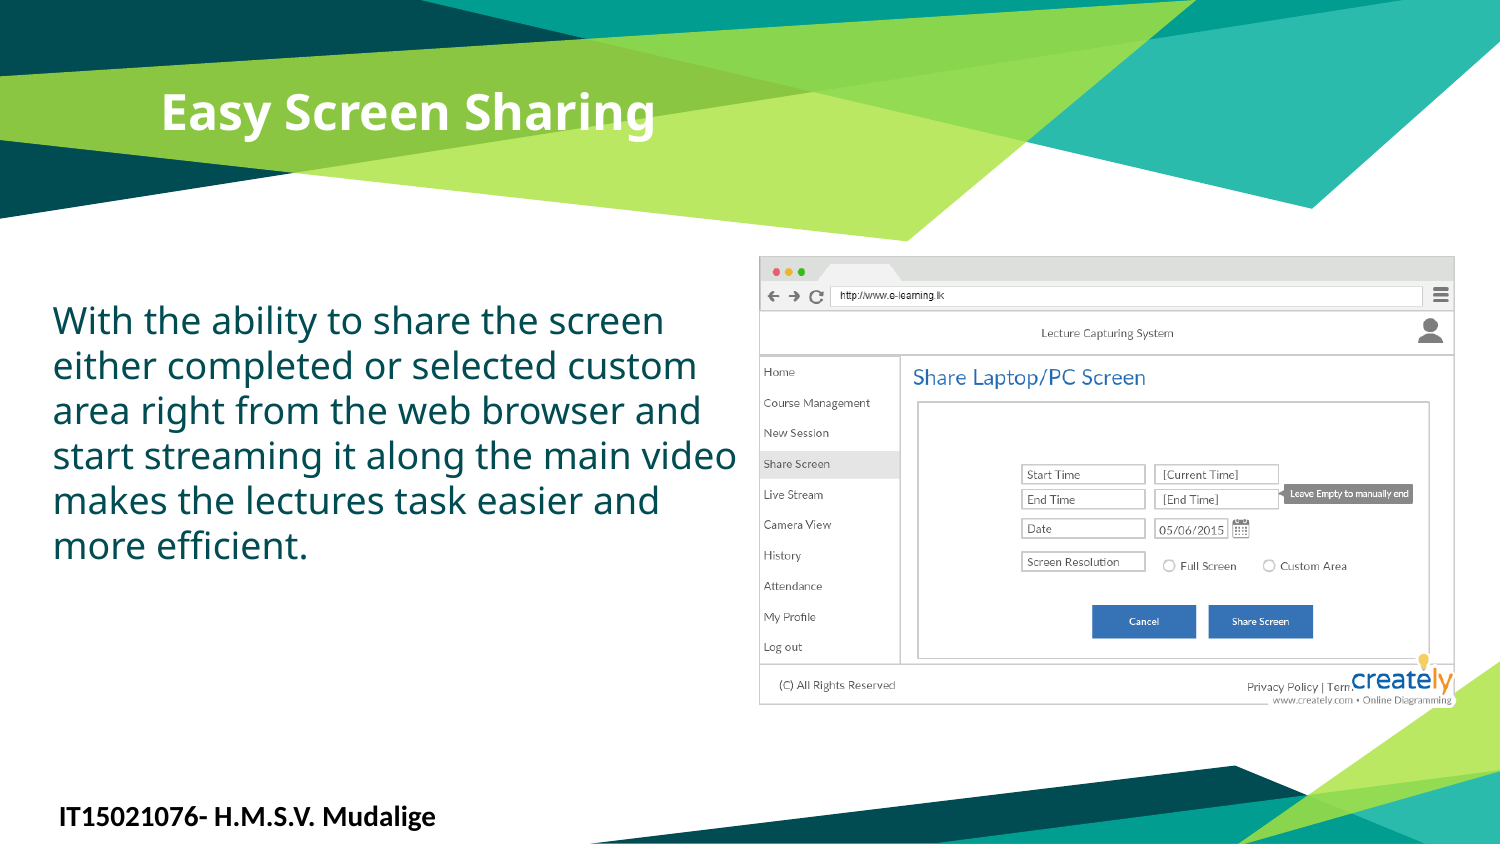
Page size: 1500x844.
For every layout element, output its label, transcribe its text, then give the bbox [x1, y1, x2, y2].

list With the ability to share the screen either completed or selected custom area right from the web browser and start streaming it along the main video makes the lectures task easier and more efficient. [37, 281, 766, 735]
picture [750, 247, 1463, 714]
text_box IT15021076- H.M.S.V. Mudalige [24, 777, 471, 834]
title Easy Screen Sharing [145, 65, 1355, 206]
